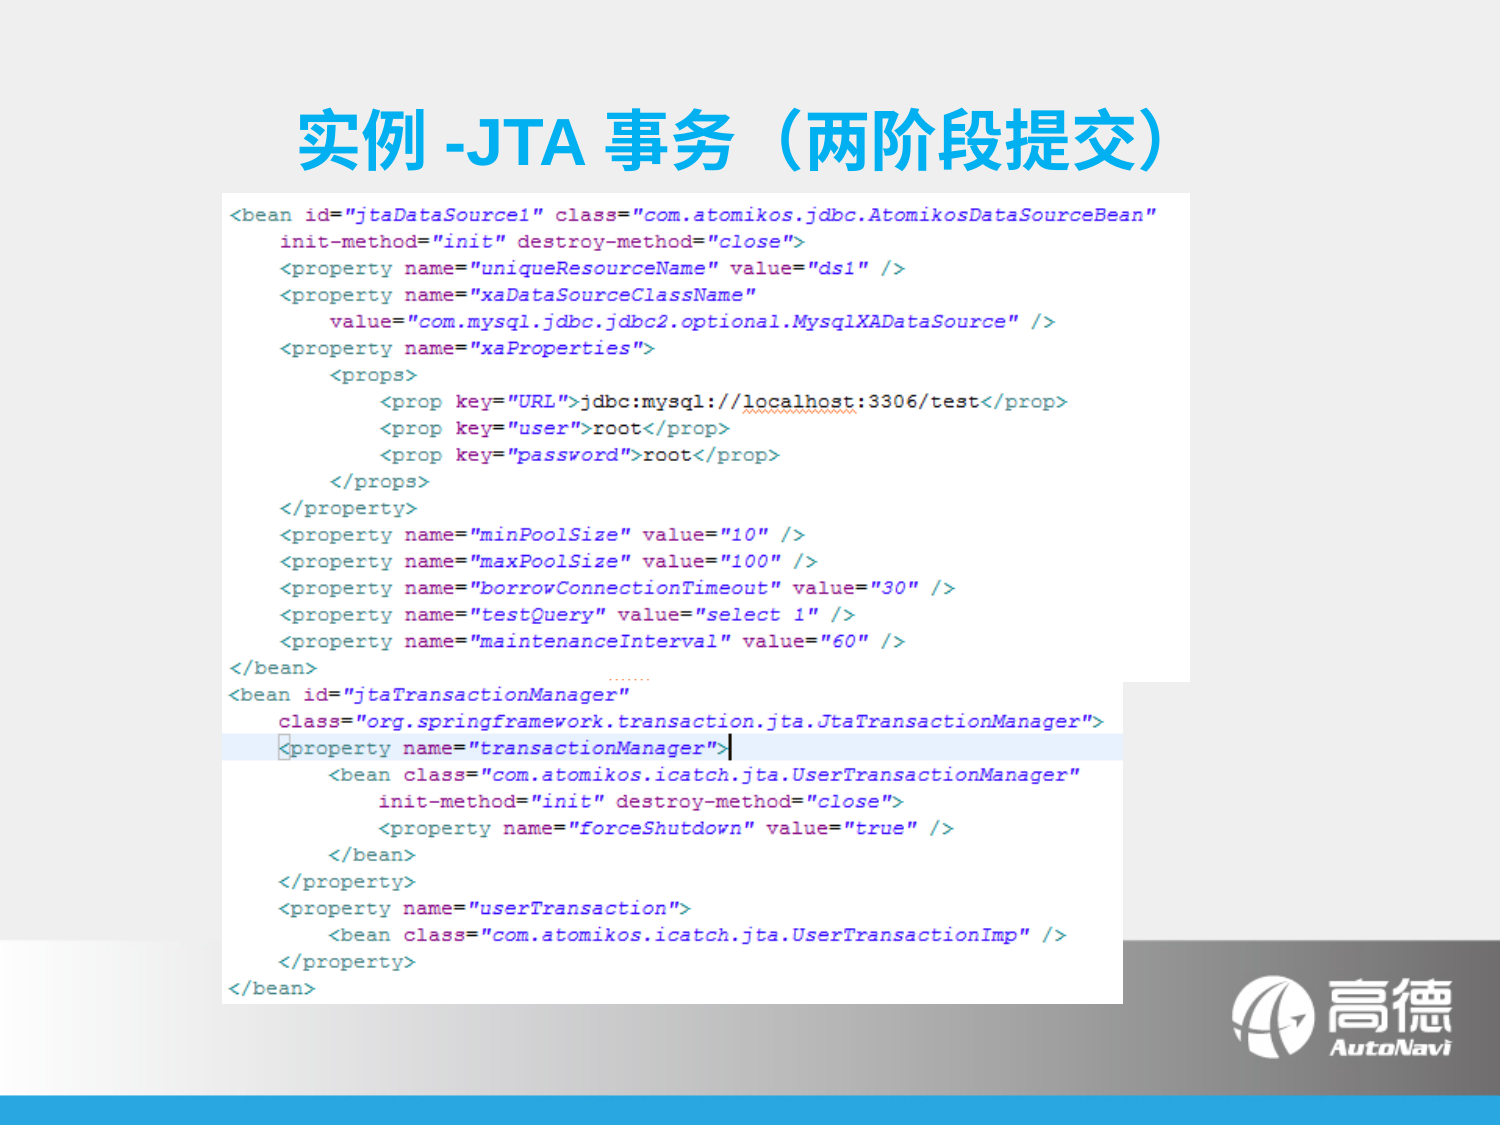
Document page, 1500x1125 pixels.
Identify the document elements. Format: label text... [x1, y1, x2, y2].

picture [0, 0, 1500, 1125]
title 实例-JTA事务（两阶段提交） [75, 45, 1425, 233]
